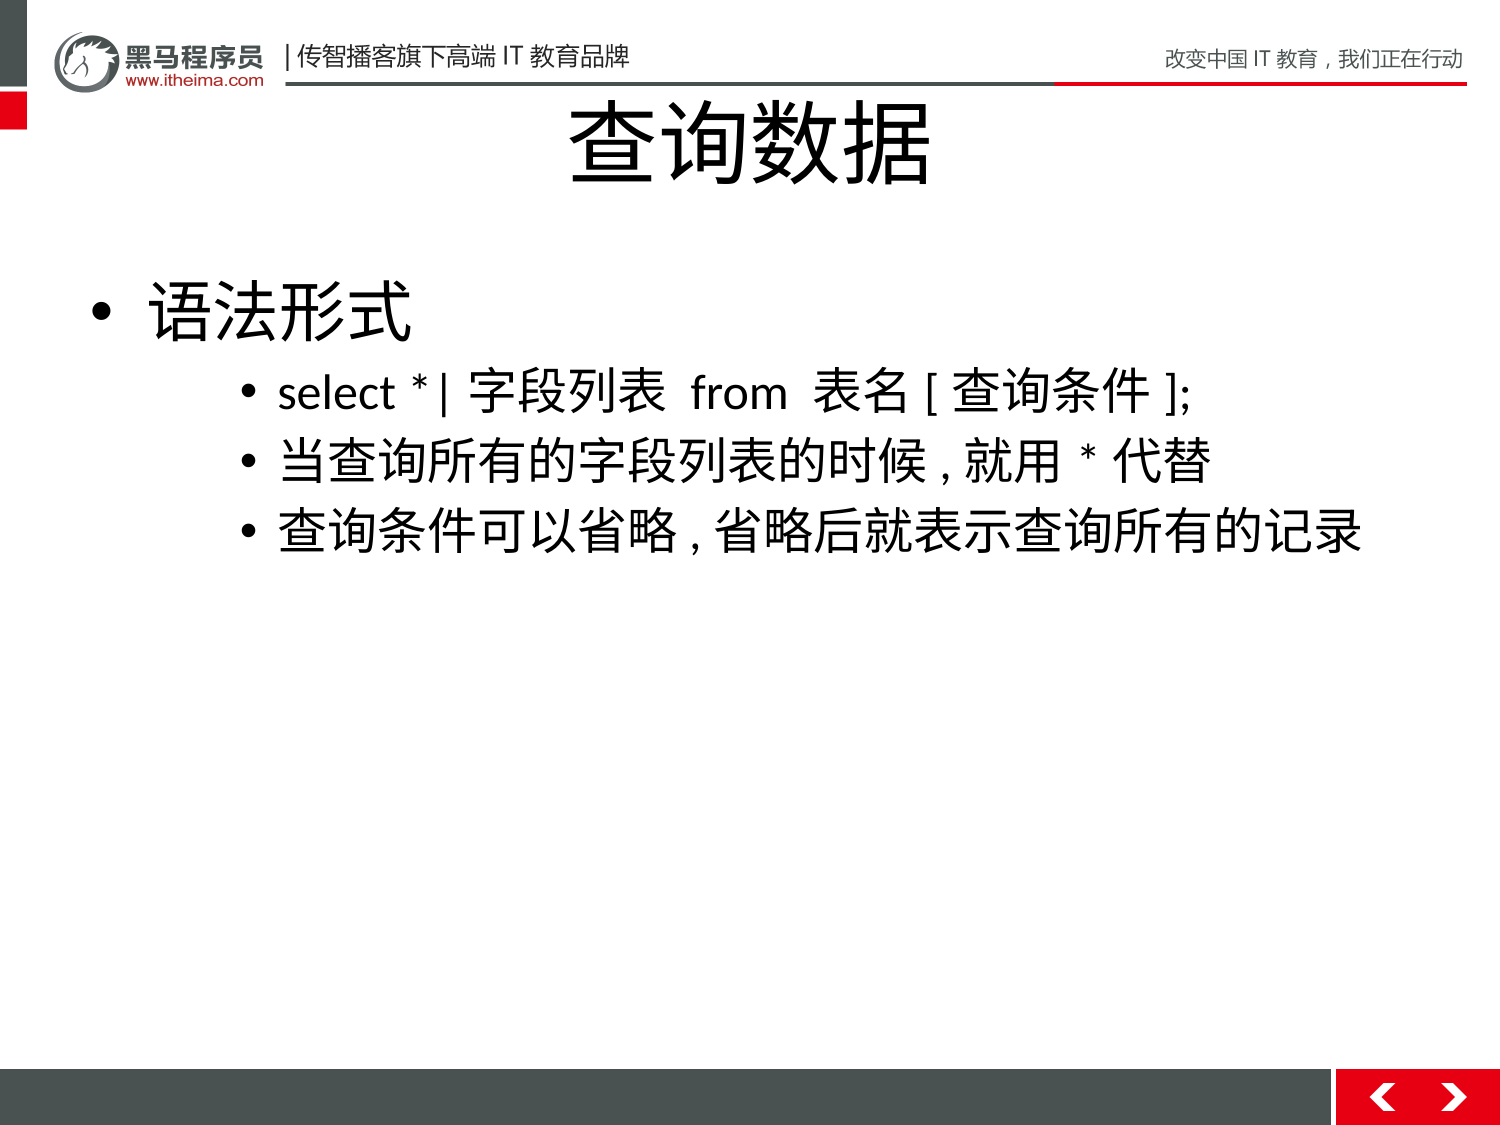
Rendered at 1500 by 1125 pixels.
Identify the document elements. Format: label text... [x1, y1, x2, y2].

list 语法形式 select *|字段列表 from 表名[查询条件]; 当查询所有的字段列表的时候,就用*代替 查询条件可以省略,省略后就表示查询所有的记录 [75, 262, 1425, 1005]
picture [0, 0, 1500, 1125]
title 查询数据 [75, 78, 1425, 262]
